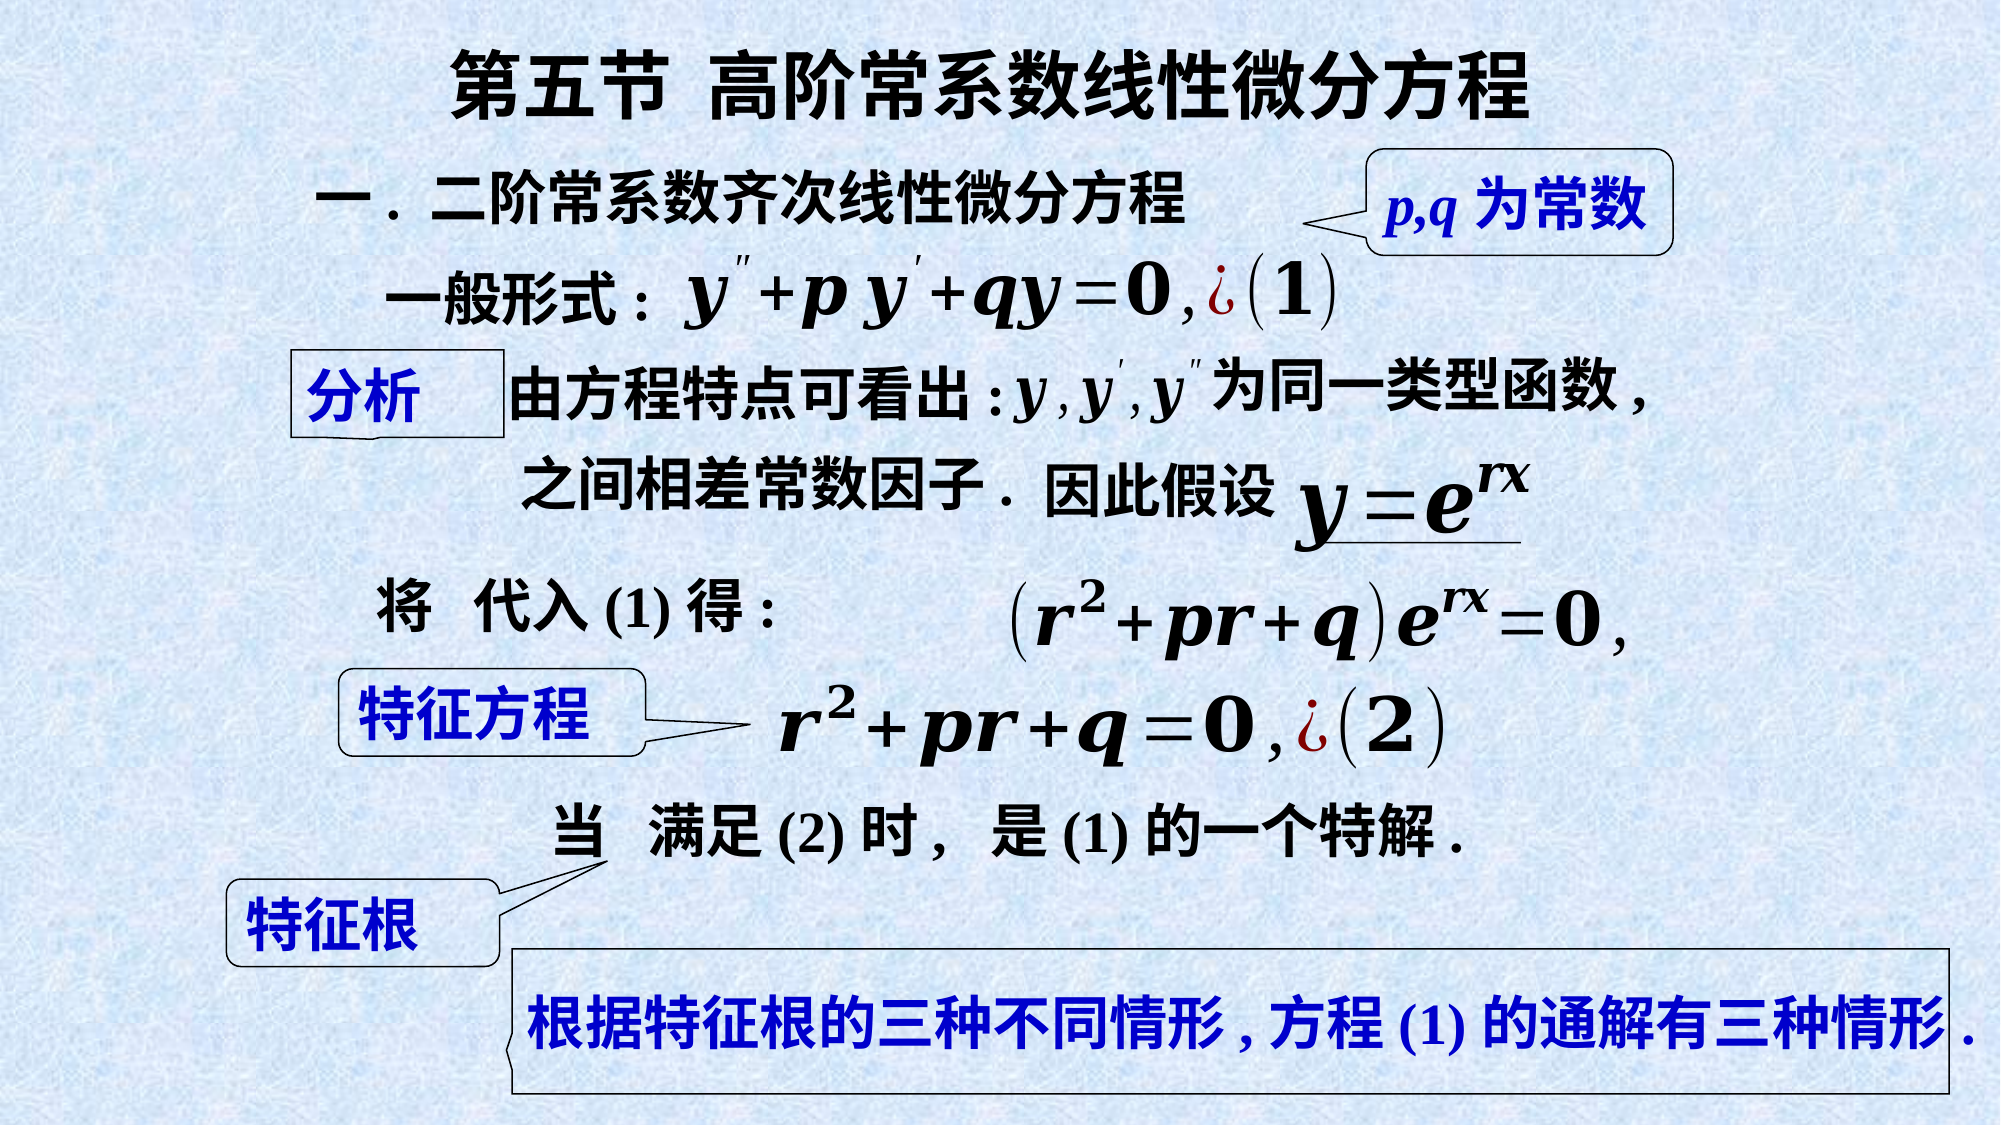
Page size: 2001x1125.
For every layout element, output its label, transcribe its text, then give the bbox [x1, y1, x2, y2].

text_box 分析 [291, 349, 504, 440]
text_box 第五节 高阶常系数线性微分方程 [433, 30, 1595, 136]
text_box 特征根 [226, 860, 608, 967]
text_box 一般形式: [370, 254, 667, 339]
text_box 一. 二阶常系数齐次线性微分方程 [299, 154, 1331, 239]
text_box 根据特征根的三种不同情形,方程(1)的通解有三种情形. [506, 948, 1950, 1094]
text_box 特征方程 [338, 668, 751, 757]
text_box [1011, 341, 1659, 428]
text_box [1029, 441, 1538, 555]
text_box p,q为常数 [1302, 148, 1674, 256]
text_box 由方程特点可看出: [492, 350, 1064, 435]
text_box 之间相差常数因子. [504, 440, 1029, 525]
picture [0, 0, 2001, 1125]
